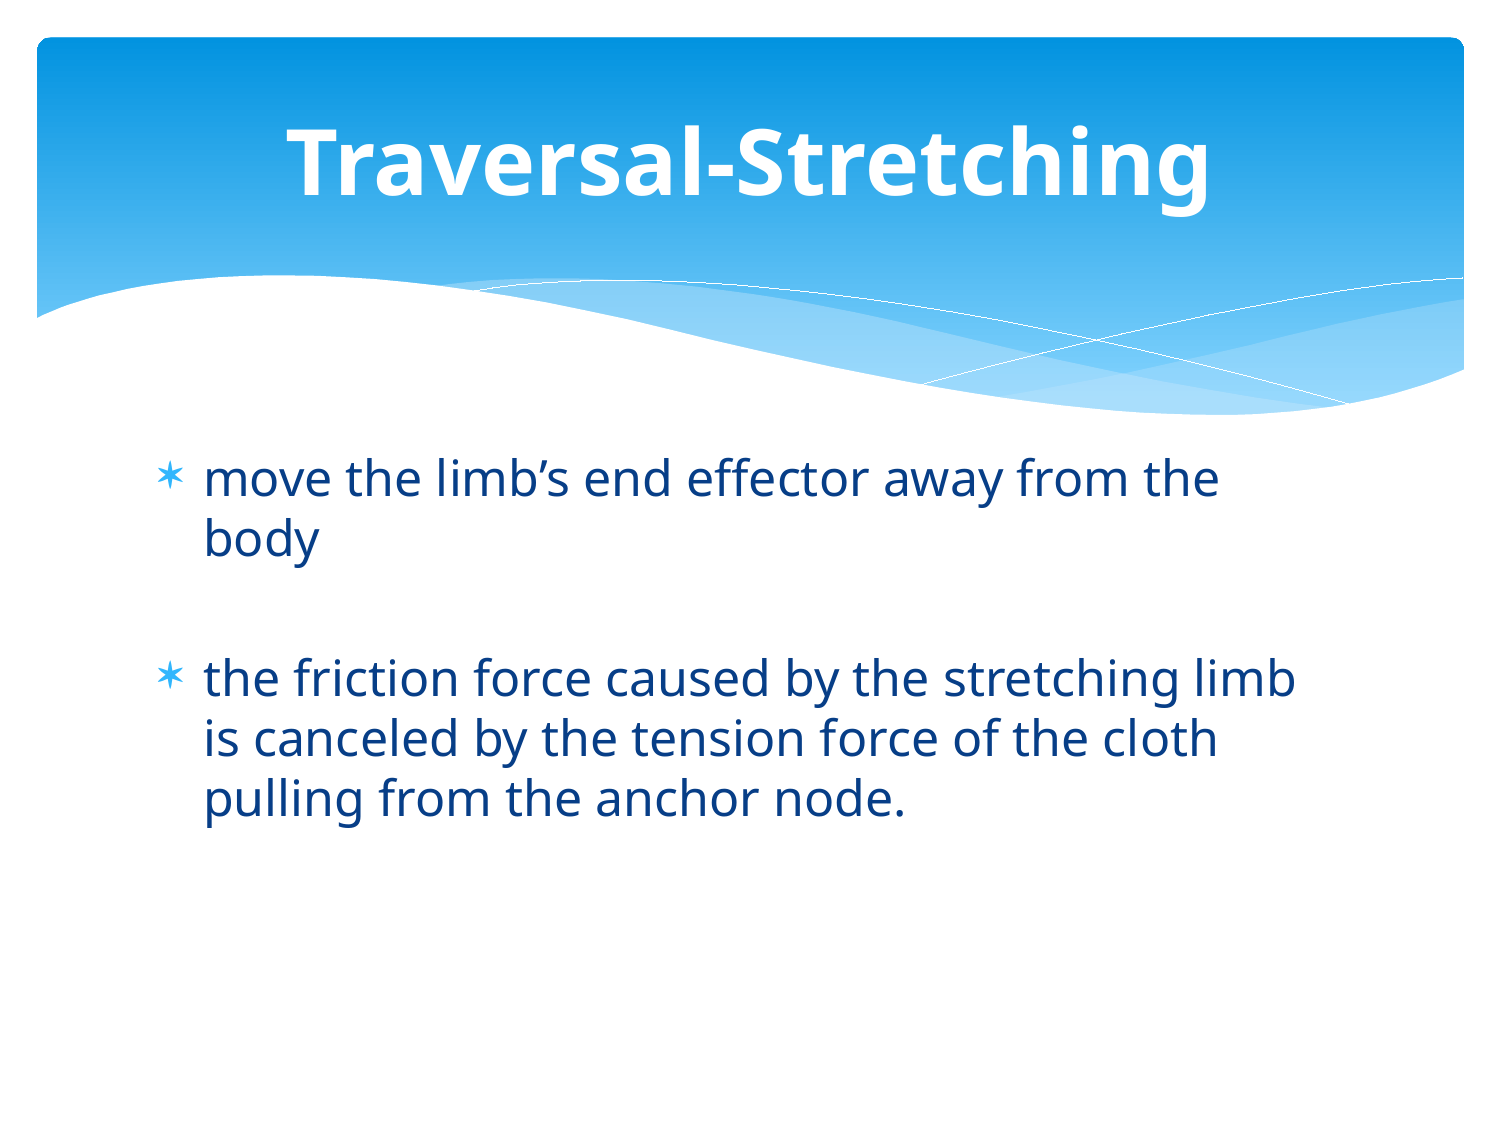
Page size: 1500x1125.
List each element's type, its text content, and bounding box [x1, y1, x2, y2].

title Traversal-Stretching [75, 55, 1425, 261]
list move the limb’s end effector away from the body the friction force caused by the stretching limb is canceled by the tension force of the cloth pulling from the anchor node. [143, 438, 1359, 1005]
